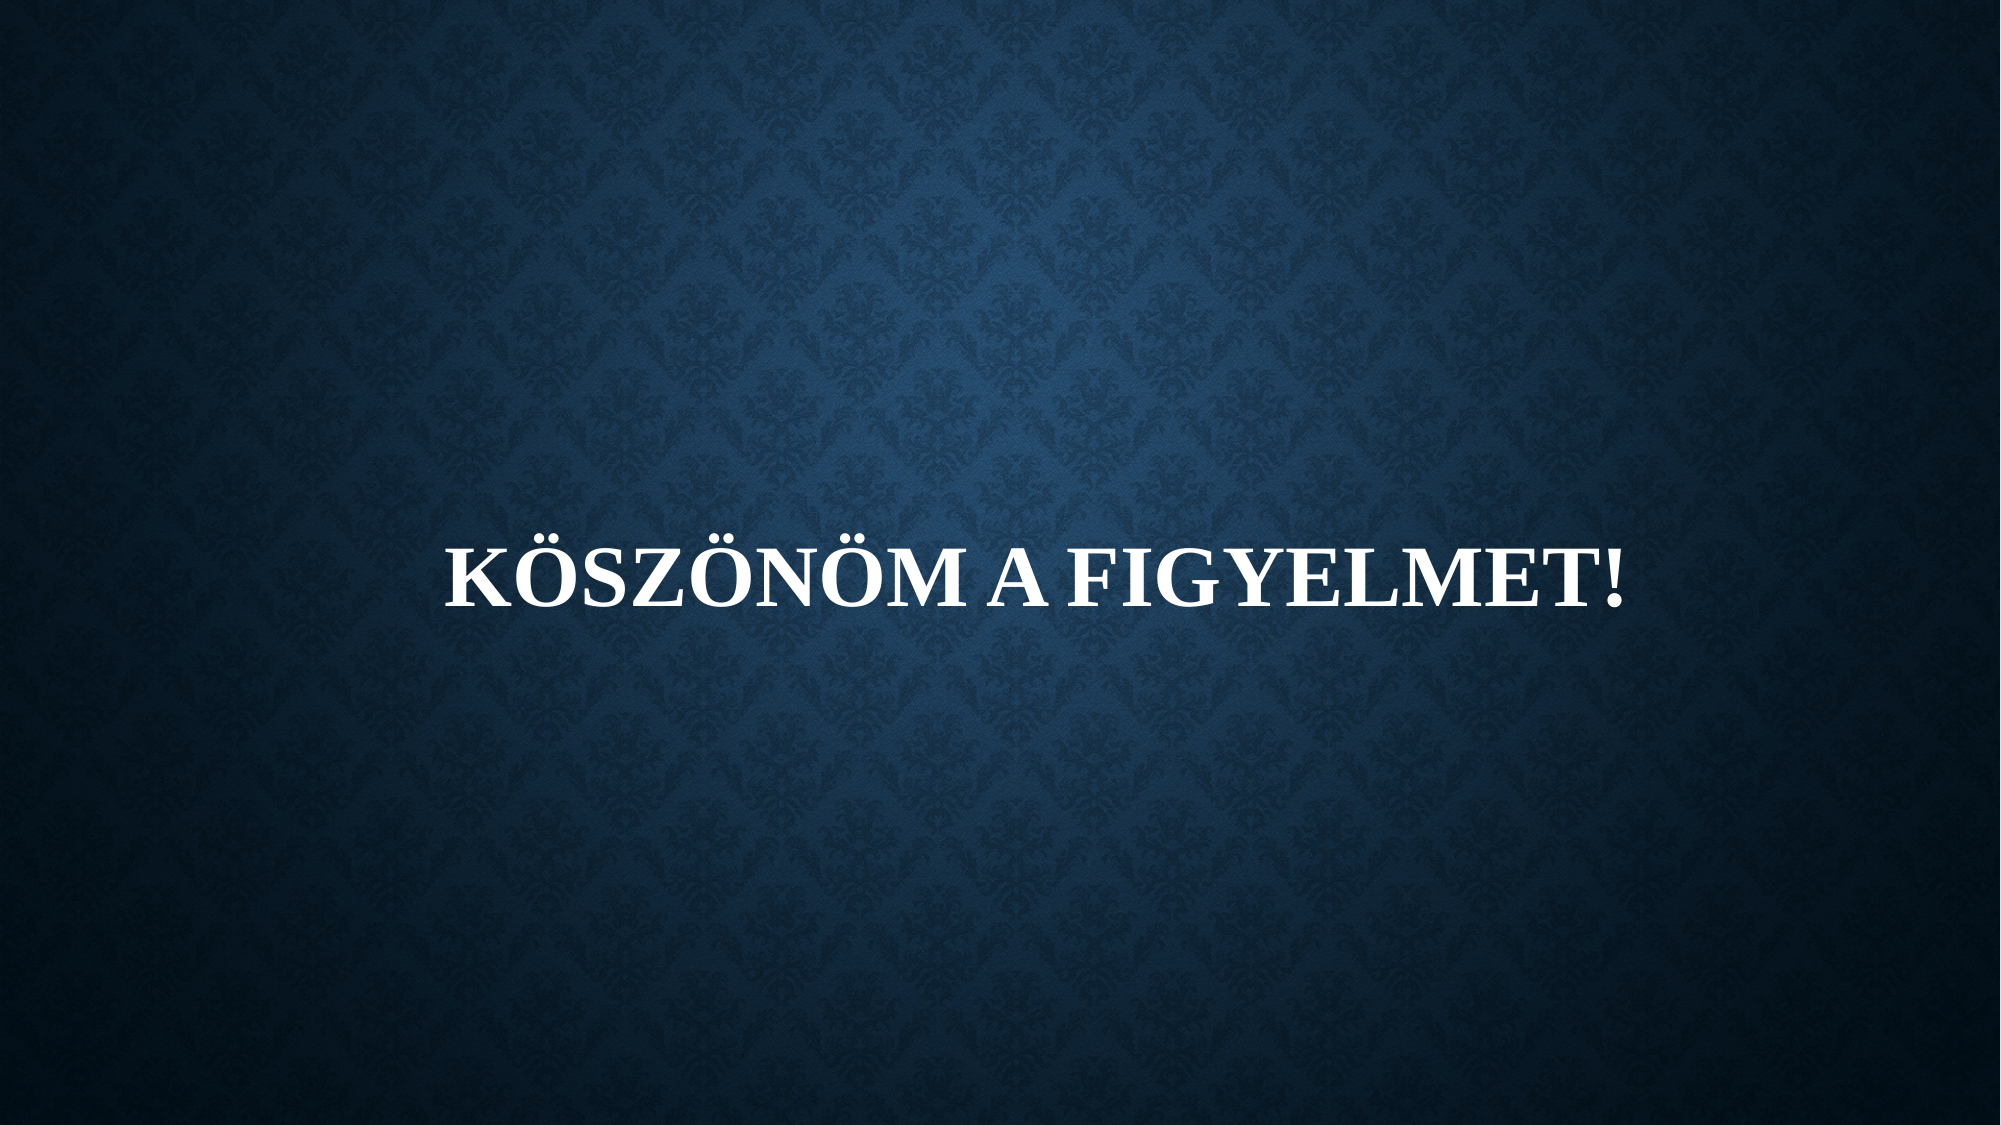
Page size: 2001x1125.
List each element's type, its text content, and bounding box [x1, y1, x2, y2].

title Köszönöm a figyelmet! [372, 347, 1703, 809]
